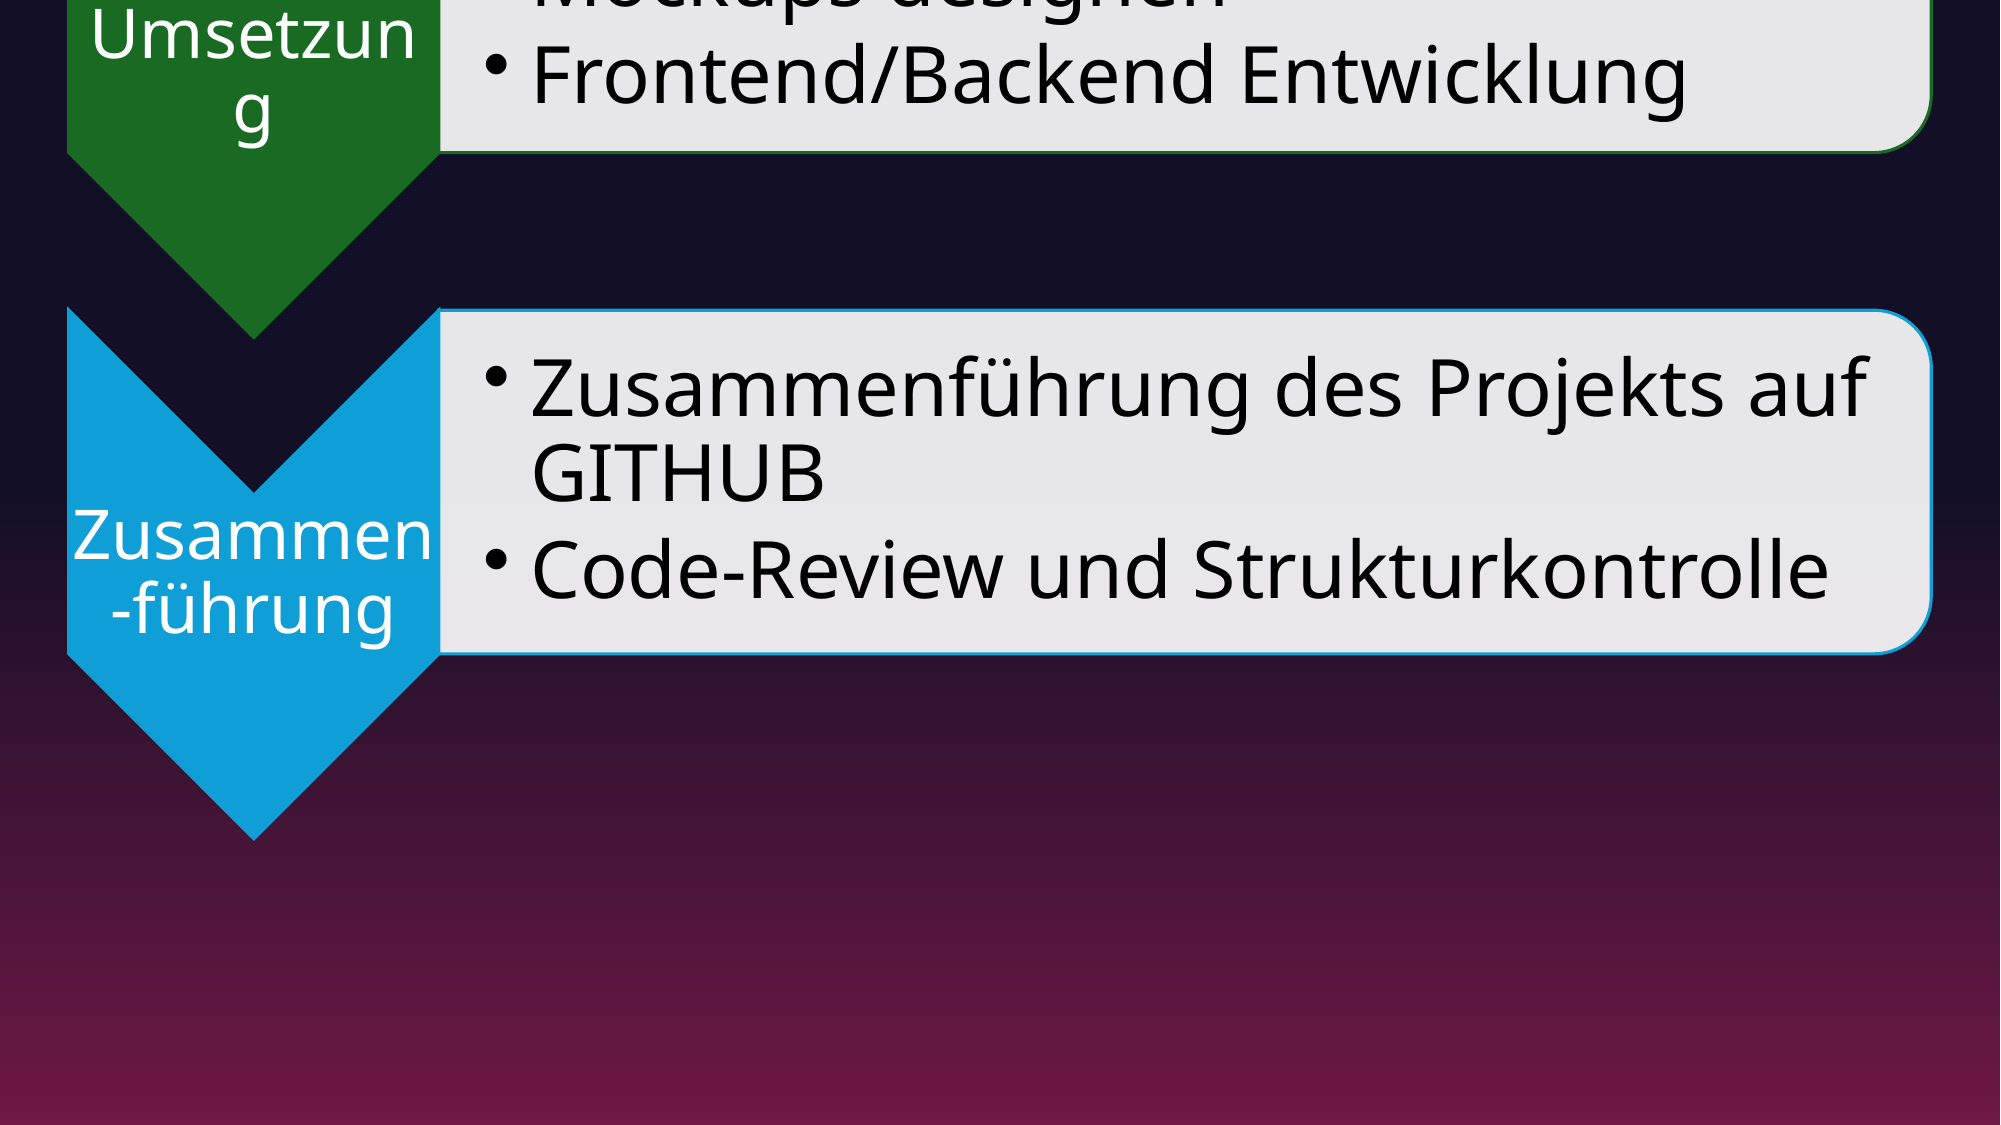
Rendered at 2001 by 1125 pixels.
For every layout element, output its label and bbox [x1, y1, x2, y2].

text_box [68, 0, 1932, 848]
